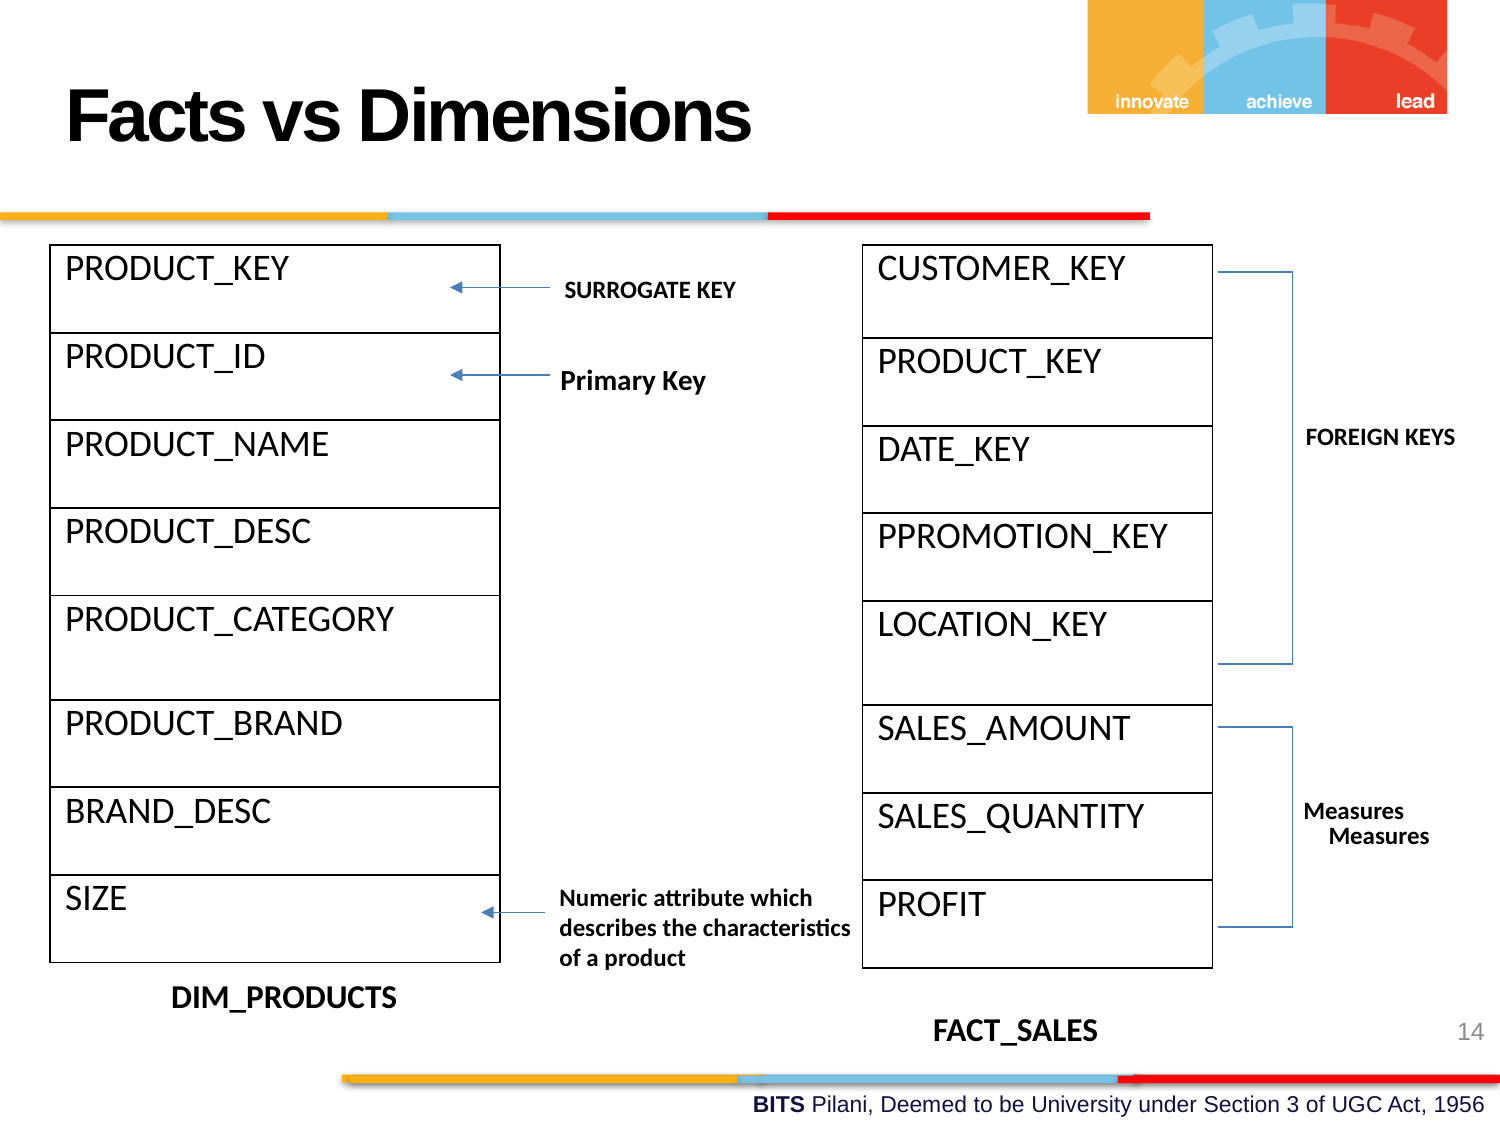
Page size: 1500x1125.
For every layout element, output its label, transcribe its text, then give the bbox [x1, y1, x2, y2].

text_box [1217, 726, 1293, 928]
table_cell SIZE [51, 876, 499, 962]
table_cell LOCATION_KEY [863, 602, 1212, 704]
table_cell DATE_KEY [863, 427, 1212, 512]
table_cell BRAND_DESC [51, 788, 499, 874]
text_box Numeric attribute which describes the characteristics of a product [544, 874, 883, 979]
text_box Measures [1298, 787, 1500, 832]
slide_number 14 [1149, 1000, 1500, 1061]
table_cell PRODUCT_CATEGORY [51, 596, 499, 699]
table_cell PRODUCT_DESC [51, 509, 499, 595]
text_box Primary Key [545, 353, 740, 404]
table_cell PRODUCT_KEY [863, 339, 1212, 425]
text_box Measures [1313, 812, 1500, 857]
table_cell SALES_AMOUNT [863, 706, 1212, 792]
table_cell PPROMOTION_KEY [863, 514, 1212, 600]
table_cell PROFIT [863, 881, 1212, 967]
table_cell PRODUCT_NAME [51, 421, 499, 507]
table_header PRODUCT_KEY [51, 246, 499, 332]
table_cell PRODUCT_ID [51, 334, 499, 419]
text_box DIM_PRODUCTS [156, 967, 425, 1023]
table_cell PRODUCT_BRAND [51, 701, 499, 786]
text_box FACT_SALES [918, 1000, 1156, 1056]
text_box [1217, 271, 1293, 665]
table_header CUSTOMER_KEY [863, 246, 1212, 337]
text_box FOREIGN KEYS [1298, 413, 1500, 459]
table_cell SALES_QUANTITY [863, 794, 1212, 879]
text_box SURROGATE KEY [549, 266, 763, 311]
list Facts vs Dimensions [50, 24, 1088, 213]
picture [1087, 0, 1448, 114]
